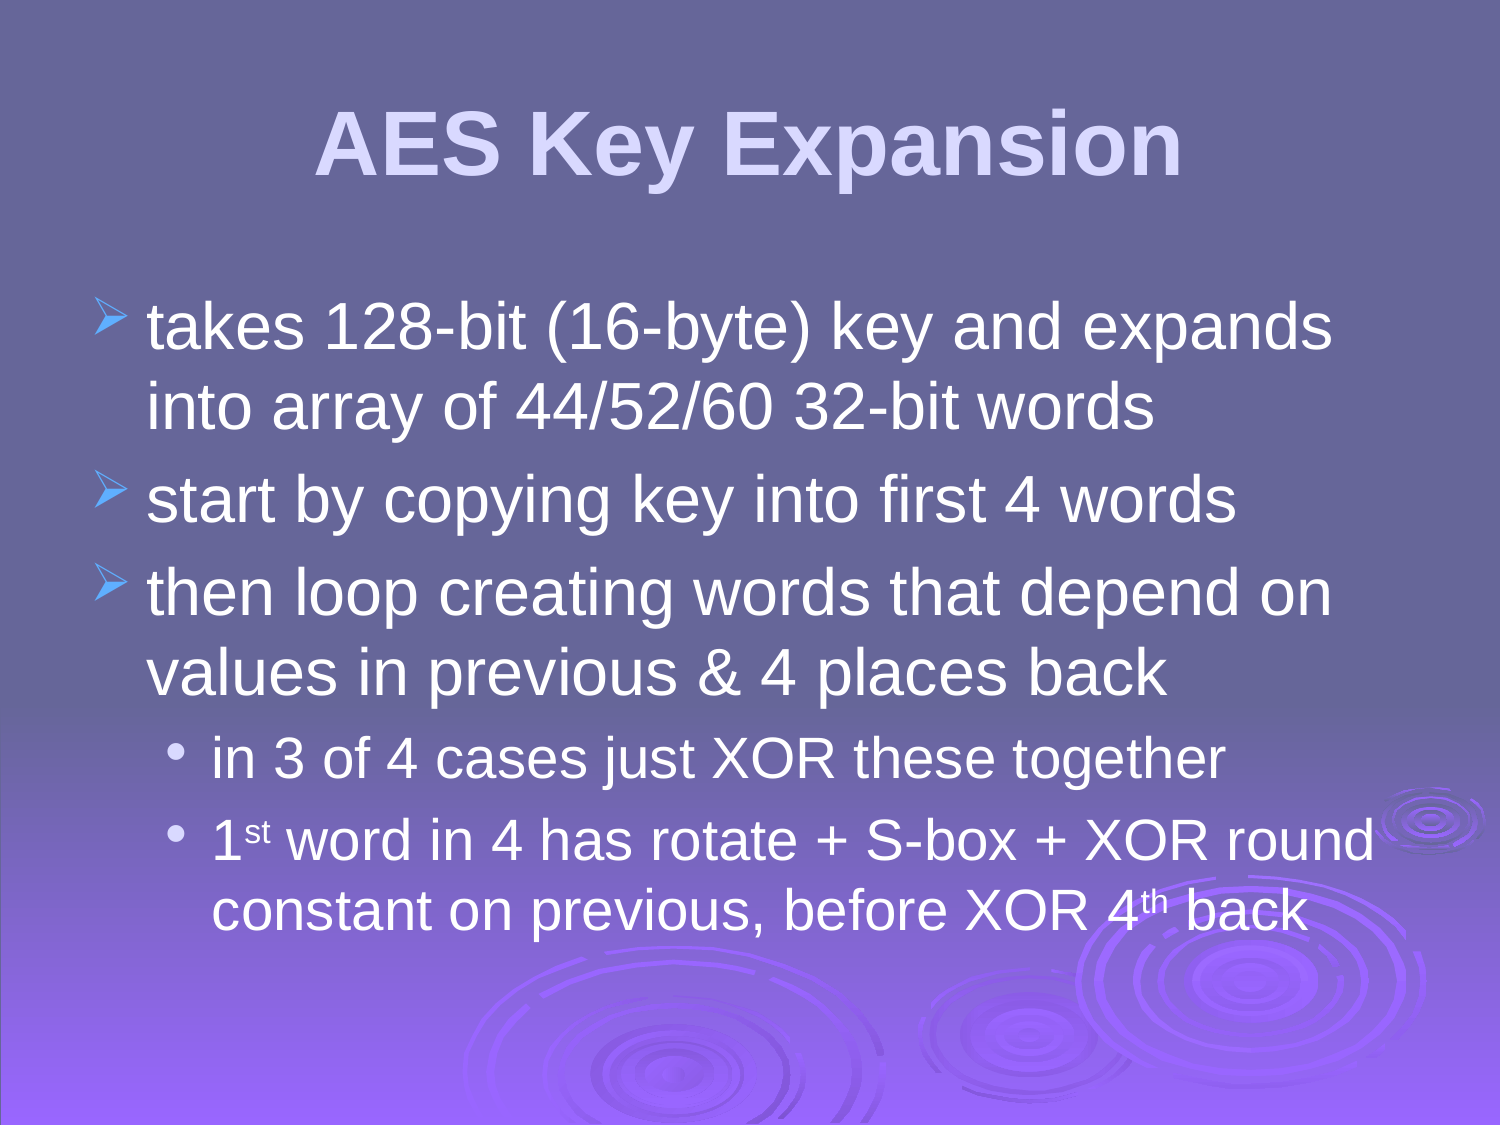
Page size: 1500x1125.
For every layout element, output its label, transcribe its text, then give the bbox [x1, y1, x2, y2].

list takes 128-bit (16-byte) key and expands into array of 44/52/60 32-bit words start by copying key into first 4 words then loop creating words that depend on values in previous & 4 places back in 3 of 4 cases just XOR these together 1st word in 4 has rotate + S-box + XOR round constant on previous, before XOR 4th back [74, 274, 1426, 1006]
title AES Key Expansion [74, 45, 1426, 233]
